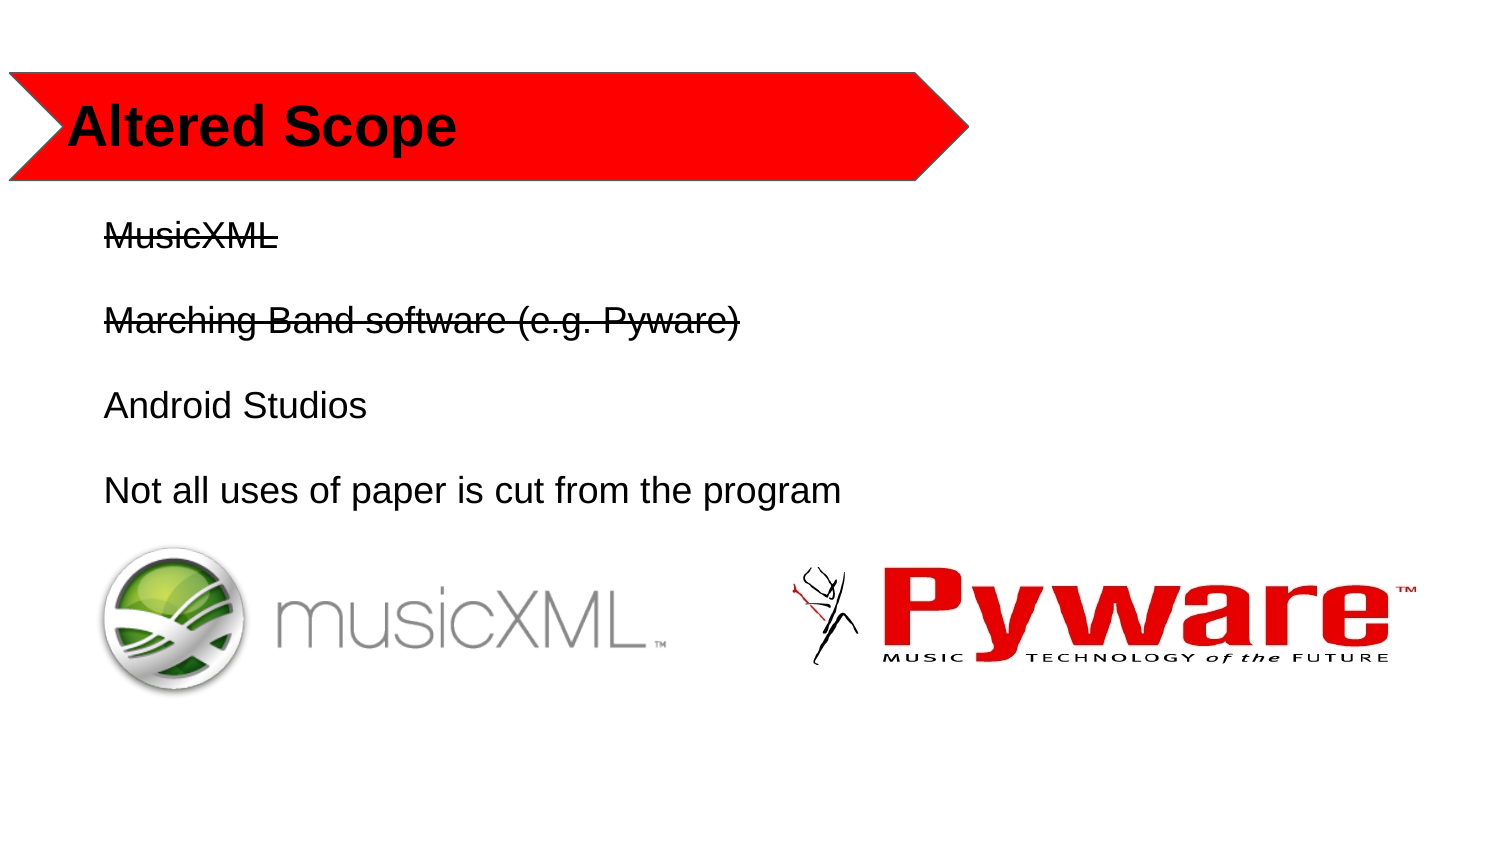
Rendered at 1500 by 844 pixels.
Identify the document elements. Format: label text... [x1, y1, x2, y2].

title Altered Scope [51, 72, 1449, 167]
text_box [9, 72, 51, 115]
text_box [9, 138, 929, 181]
list MusicXML Marching Band software (e.g. Pyware) Android Studios Not all uses of paper is cut from the program [51, 189, 1449, 750]
picture [767, 564, 1430, 673]
picture [80, 524, 668, 713]
